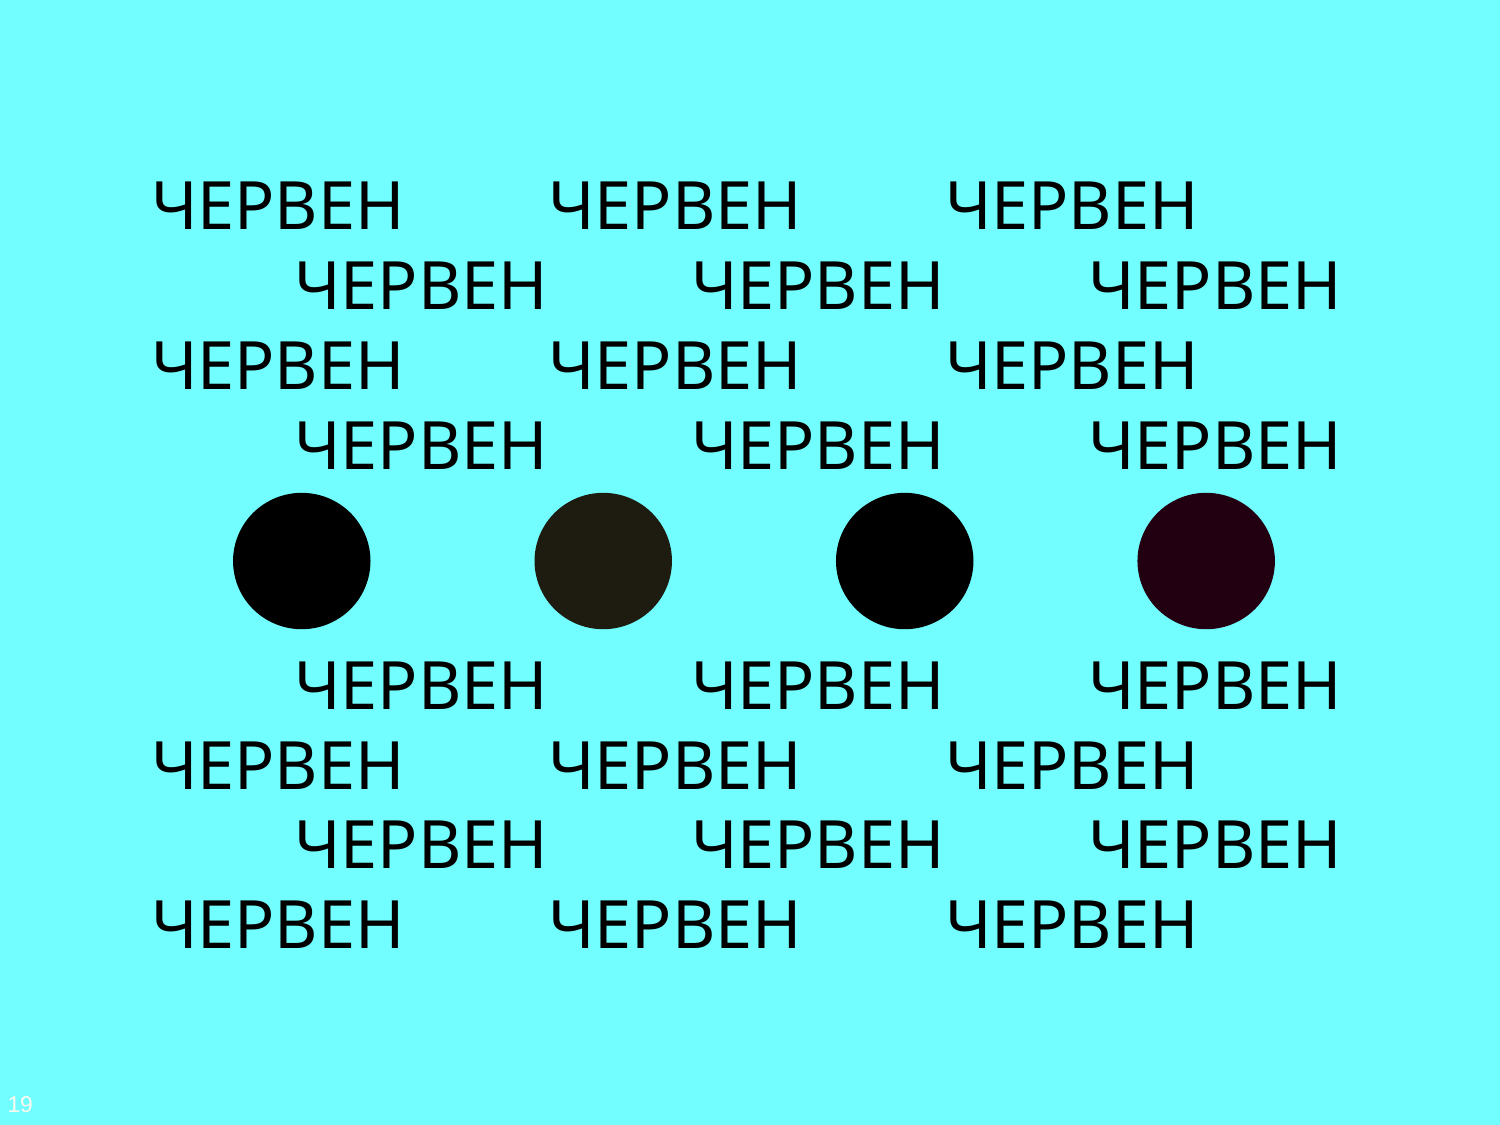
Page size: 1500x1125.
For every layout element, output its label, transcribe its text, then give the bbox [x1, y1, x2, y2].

text_box [532, 490, 675, 632]
text_box [48, 485, 1452, 627]
text_box ЧЕРВЕНСИНЧЕРВЕНСИНЧЕРВЕНСИН СИНЧЕРВЕНСИНЧЕРВЕНСИНЧЕРВЕН ЧЕРВЕНСИНЧЕРВЕНСИНЧЕРВЕНСИН СИНЧЕРВЕНСИНЧЕРВЕНСИНЧЕРВЕН СИНЧЕРВЕНСИНЧЕРВЕНСИНЧЕРВЕН ЧЕРВЕНСИНЧЕРВЕНСИНЧЕРВЕНСИН СИНЧЕРВЕНСИНЧЕРВЕНСИНЧЕРВЕН ЧЕРВЕНСИНЧЕРВЕНСИНЧЕРВЕНСИН [136, 627, 1357, 970]
text_box [230, 490, 373, 632]
text_box ЧЕРВЕНСИНЧЕРВЕНСИНЧЕРВЕНСИН СИНЧЕРВЕНСИНЧЕРВЕНСИНЧЕРВЕН ЧЕРВЕНСИНЧЕРВЕНСИНЧЕРВЕНСИН СИНЧЕРВЕНСИНЧЕРВЕНСИНЧЕРВЕН СИНЧЕРВЕНСИНЧЕРВЕНСИНЧЕРВЕН ЧЕРВЕНСИНЧЕРВЕНСИНЧЕРВЕНСИН СИНЧЕРВЕНСИНЧЕРВЕНСИНЧЕРВЕН ЧЕРВЕНСИНЧЕРВЕНСИНЧЕРВЕНСИН [136, 155, 1357, 485]
text_box [1135, 490, 1278, 632]
text_box [833, 490, 976, 632]
